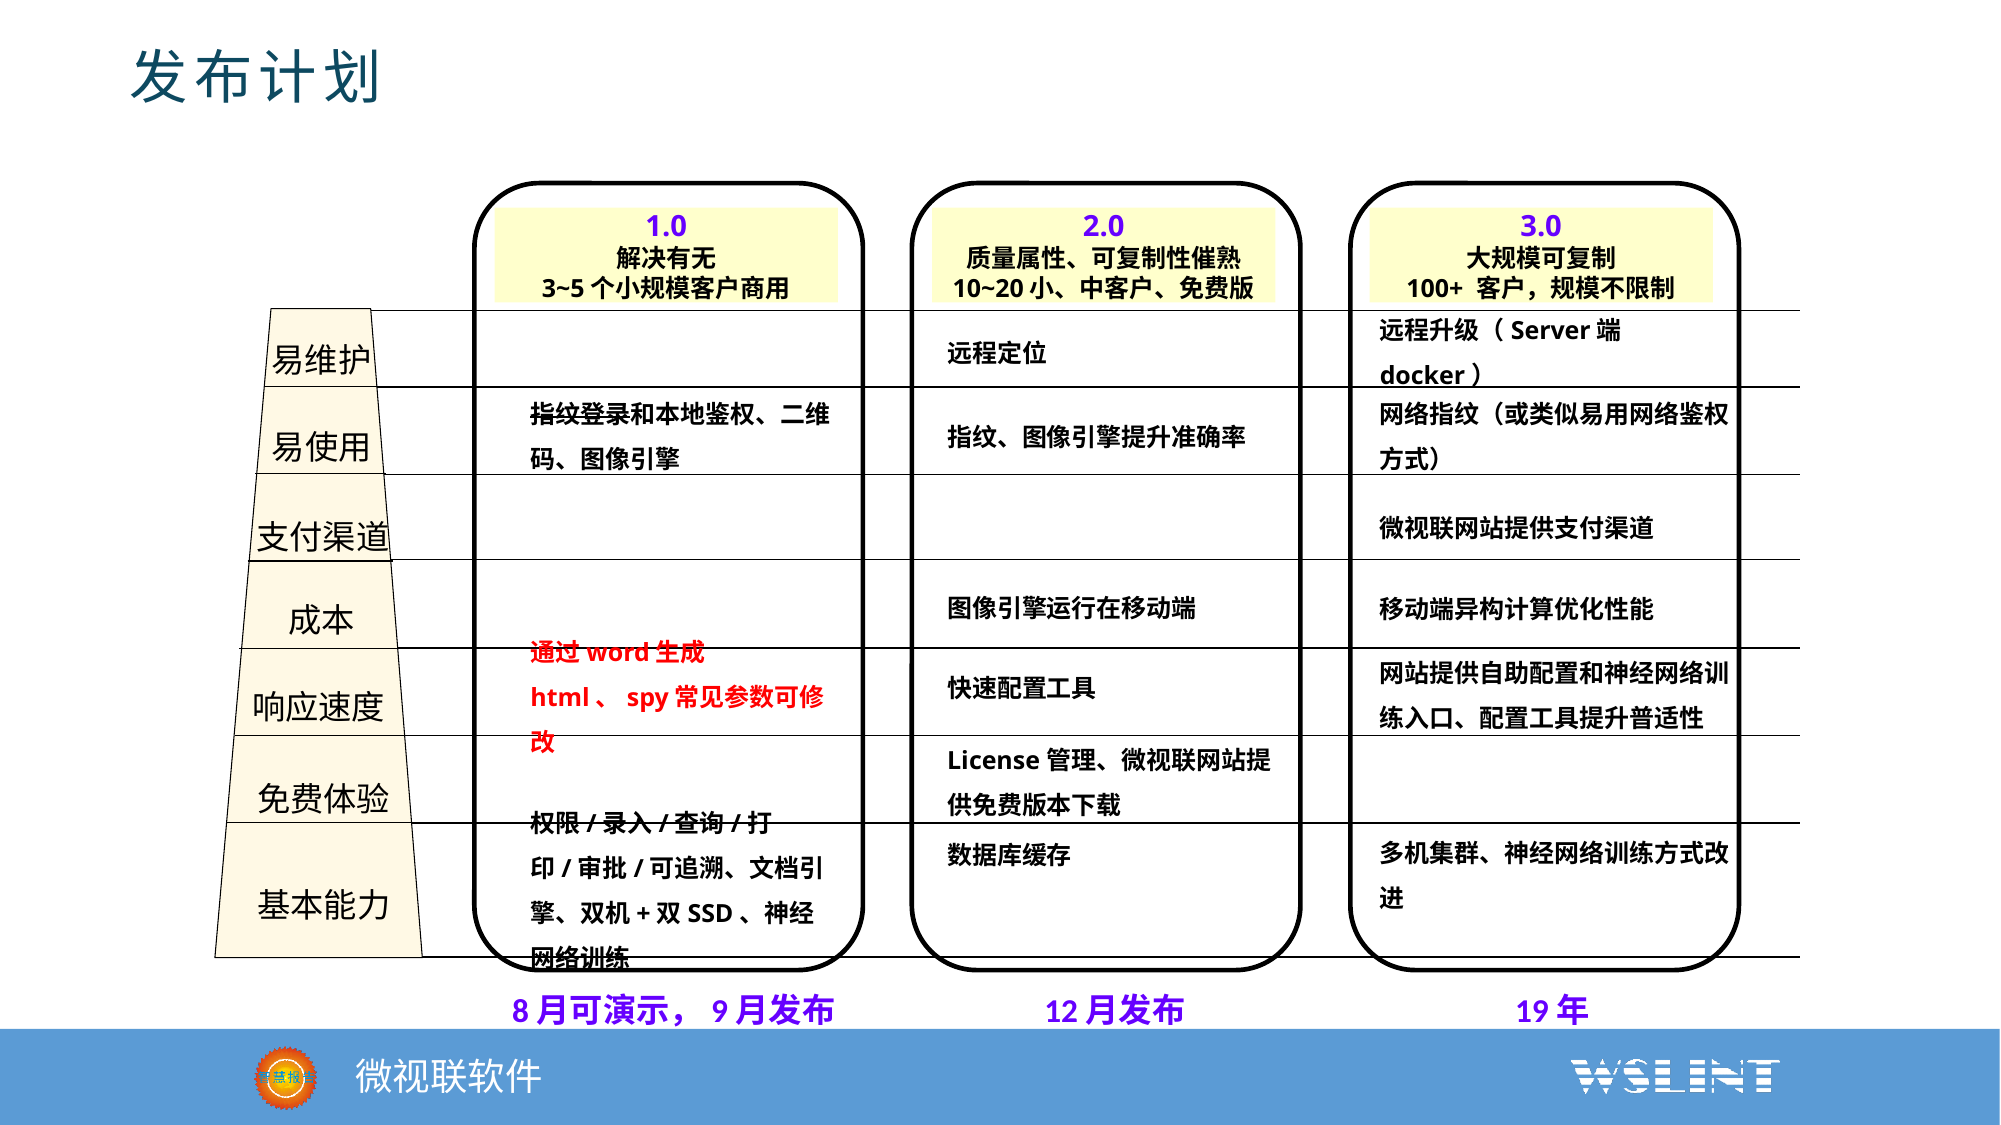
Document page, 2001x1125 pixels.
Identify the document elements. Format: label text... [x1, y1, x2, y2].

text_box 微视联网站提供支付渠道 [1739, 488, 1749, 551]
text_box 12月发布 [979, 981, 1251, 1037]
text_box [1350, 183, 1739, 310]
text_box 网站提供自助配置和神经网络训练入口、配置工具提升普适性 [1739, 650, 1749, 724]
text_box [911, 183, 1301, 310]
text_box 3.0 大规模可复制 100+ 客户，规模不限制 [1369, 207, 1713, 303]
text_box 通过word生成html、spy常见参数可修改 [515, 650, 851, 728]
text_box 8月可演示，9月发布 [459, 981, 888, 1037]
text_box 移动端异构计算优化性能 [1739, 566, 1749, 637]
text_box 网络指纹（或类似易用网络鉴权方式） [1739, 388, 1749, 474]
text_box 指纹、图像引擎提升准确率 [932, 388, 1263, 474]
text_box [1350, 311, 1739, 387]
text_box [911, 388, 932, 474]
text_box [1377, 958, 1712, 971]
picture [1571, 1059, 1780, 1094]
text_box [911, 824, 1301, 957]
text_box [1350, 475, 1739, 559]
text_box 多机集群、神经网络训练方式改进 [1738, 824, 1749, 918]
text_box [474, 736, 863, 822]
picture [254, 1046, 317, 1110]
text_box [911, 311, 1301, 387]
text_box [1350, 388, 1739, 474]
text_box [911, 649, 1301, 735]
text_box 发布计划 [118, 34, 989, 117]
text_box [474, 475, 863, 559]
text_box [911, 736, 1301, 822]
text_box 远程升级（Server端docker） [1364, 313, 1731, 376]
text_box [1350, 824, 1739, 957]
text_box [1350, 560, 1739, 647]
text_box 19年 [1417, 981, 1688, 1037]
text_box [938, 958, 1274, 971]
text_box [1350, 649, 1739, 735]
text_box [214, 308, 433, 958]
text_box [1350, 736, 1739, 822]
text_box [1263, 388, 1301, 474]
text_box [474, 183, 863, 310]
text_box [474, 388, 863, 474]
text_box [911, 560, 1301, 647]
text_box [474, 824, 863, 957]
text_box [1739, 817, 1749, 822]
text_box [501, 958, 836, 971]
text_box 2.0 质量属性、可复制性催熟 10~20小、中客户、免费版 [932, 207, 1276, 303]
text_box [911, 475, 1301, 559]
text_box 1.0 解决有无 3~5个小规模客户商用 [494, 207, 838, 303]
text_box [474, 649, 863, 735]
text_box [474, 560, 863, 647]
text_box [474, 311, 863, 387]
